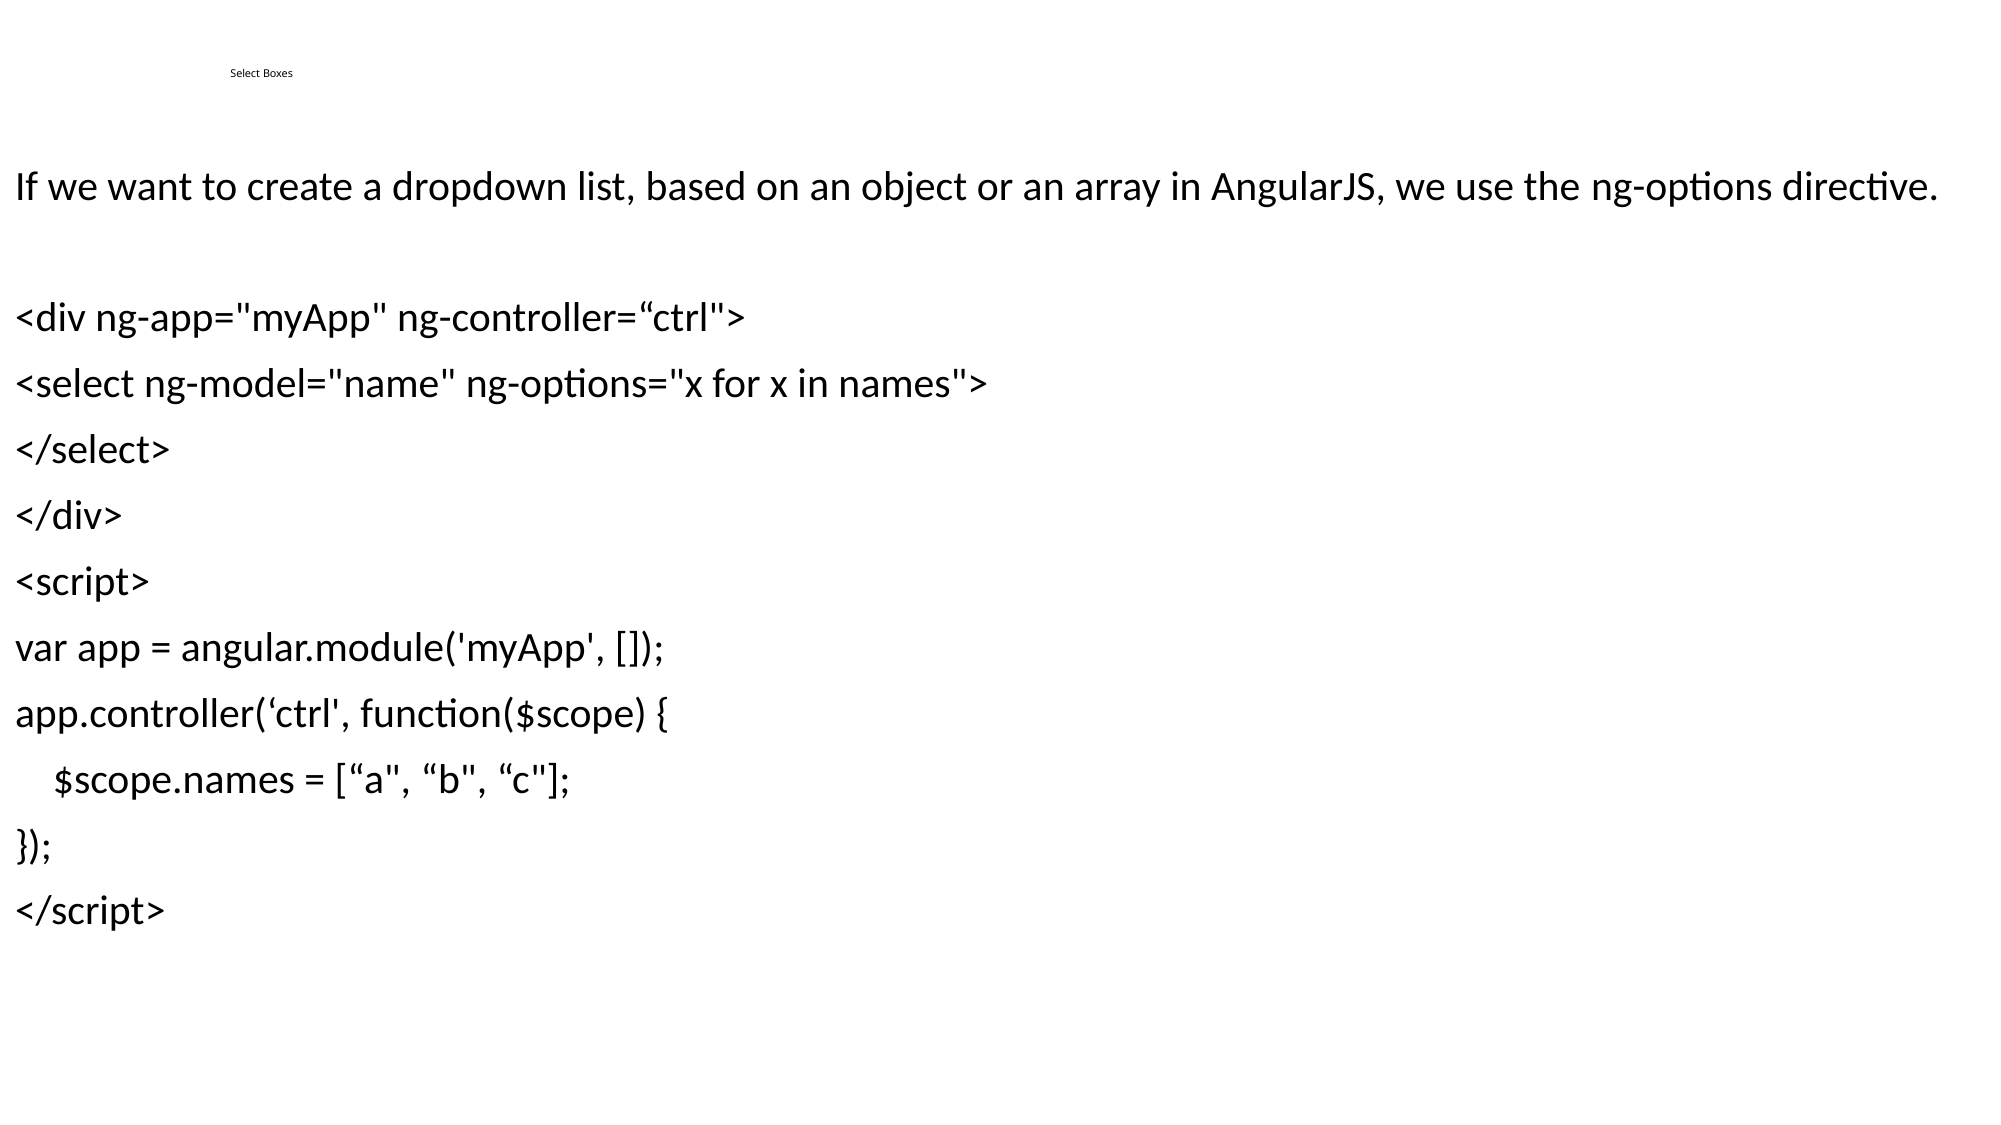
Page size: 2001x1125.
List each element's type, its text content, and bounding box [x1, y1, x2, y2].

title Select Boxes [137, 59, 1863, 85]
list If we want to create a dropdown list, based on an object or an array in AngularJS, we use the ng-options directive. <div ng-app="myApp" ng-controller=“ctrl"> <select ng-model="name" ng-options="x for x in names"> </select> </div> <script> var app = angular.module('myApp', []); app.controller(‘ctrl', function($scope) { $scope.names = [“a", “b", “c"]; }); </script> [0, 85, 2000, 1125]
